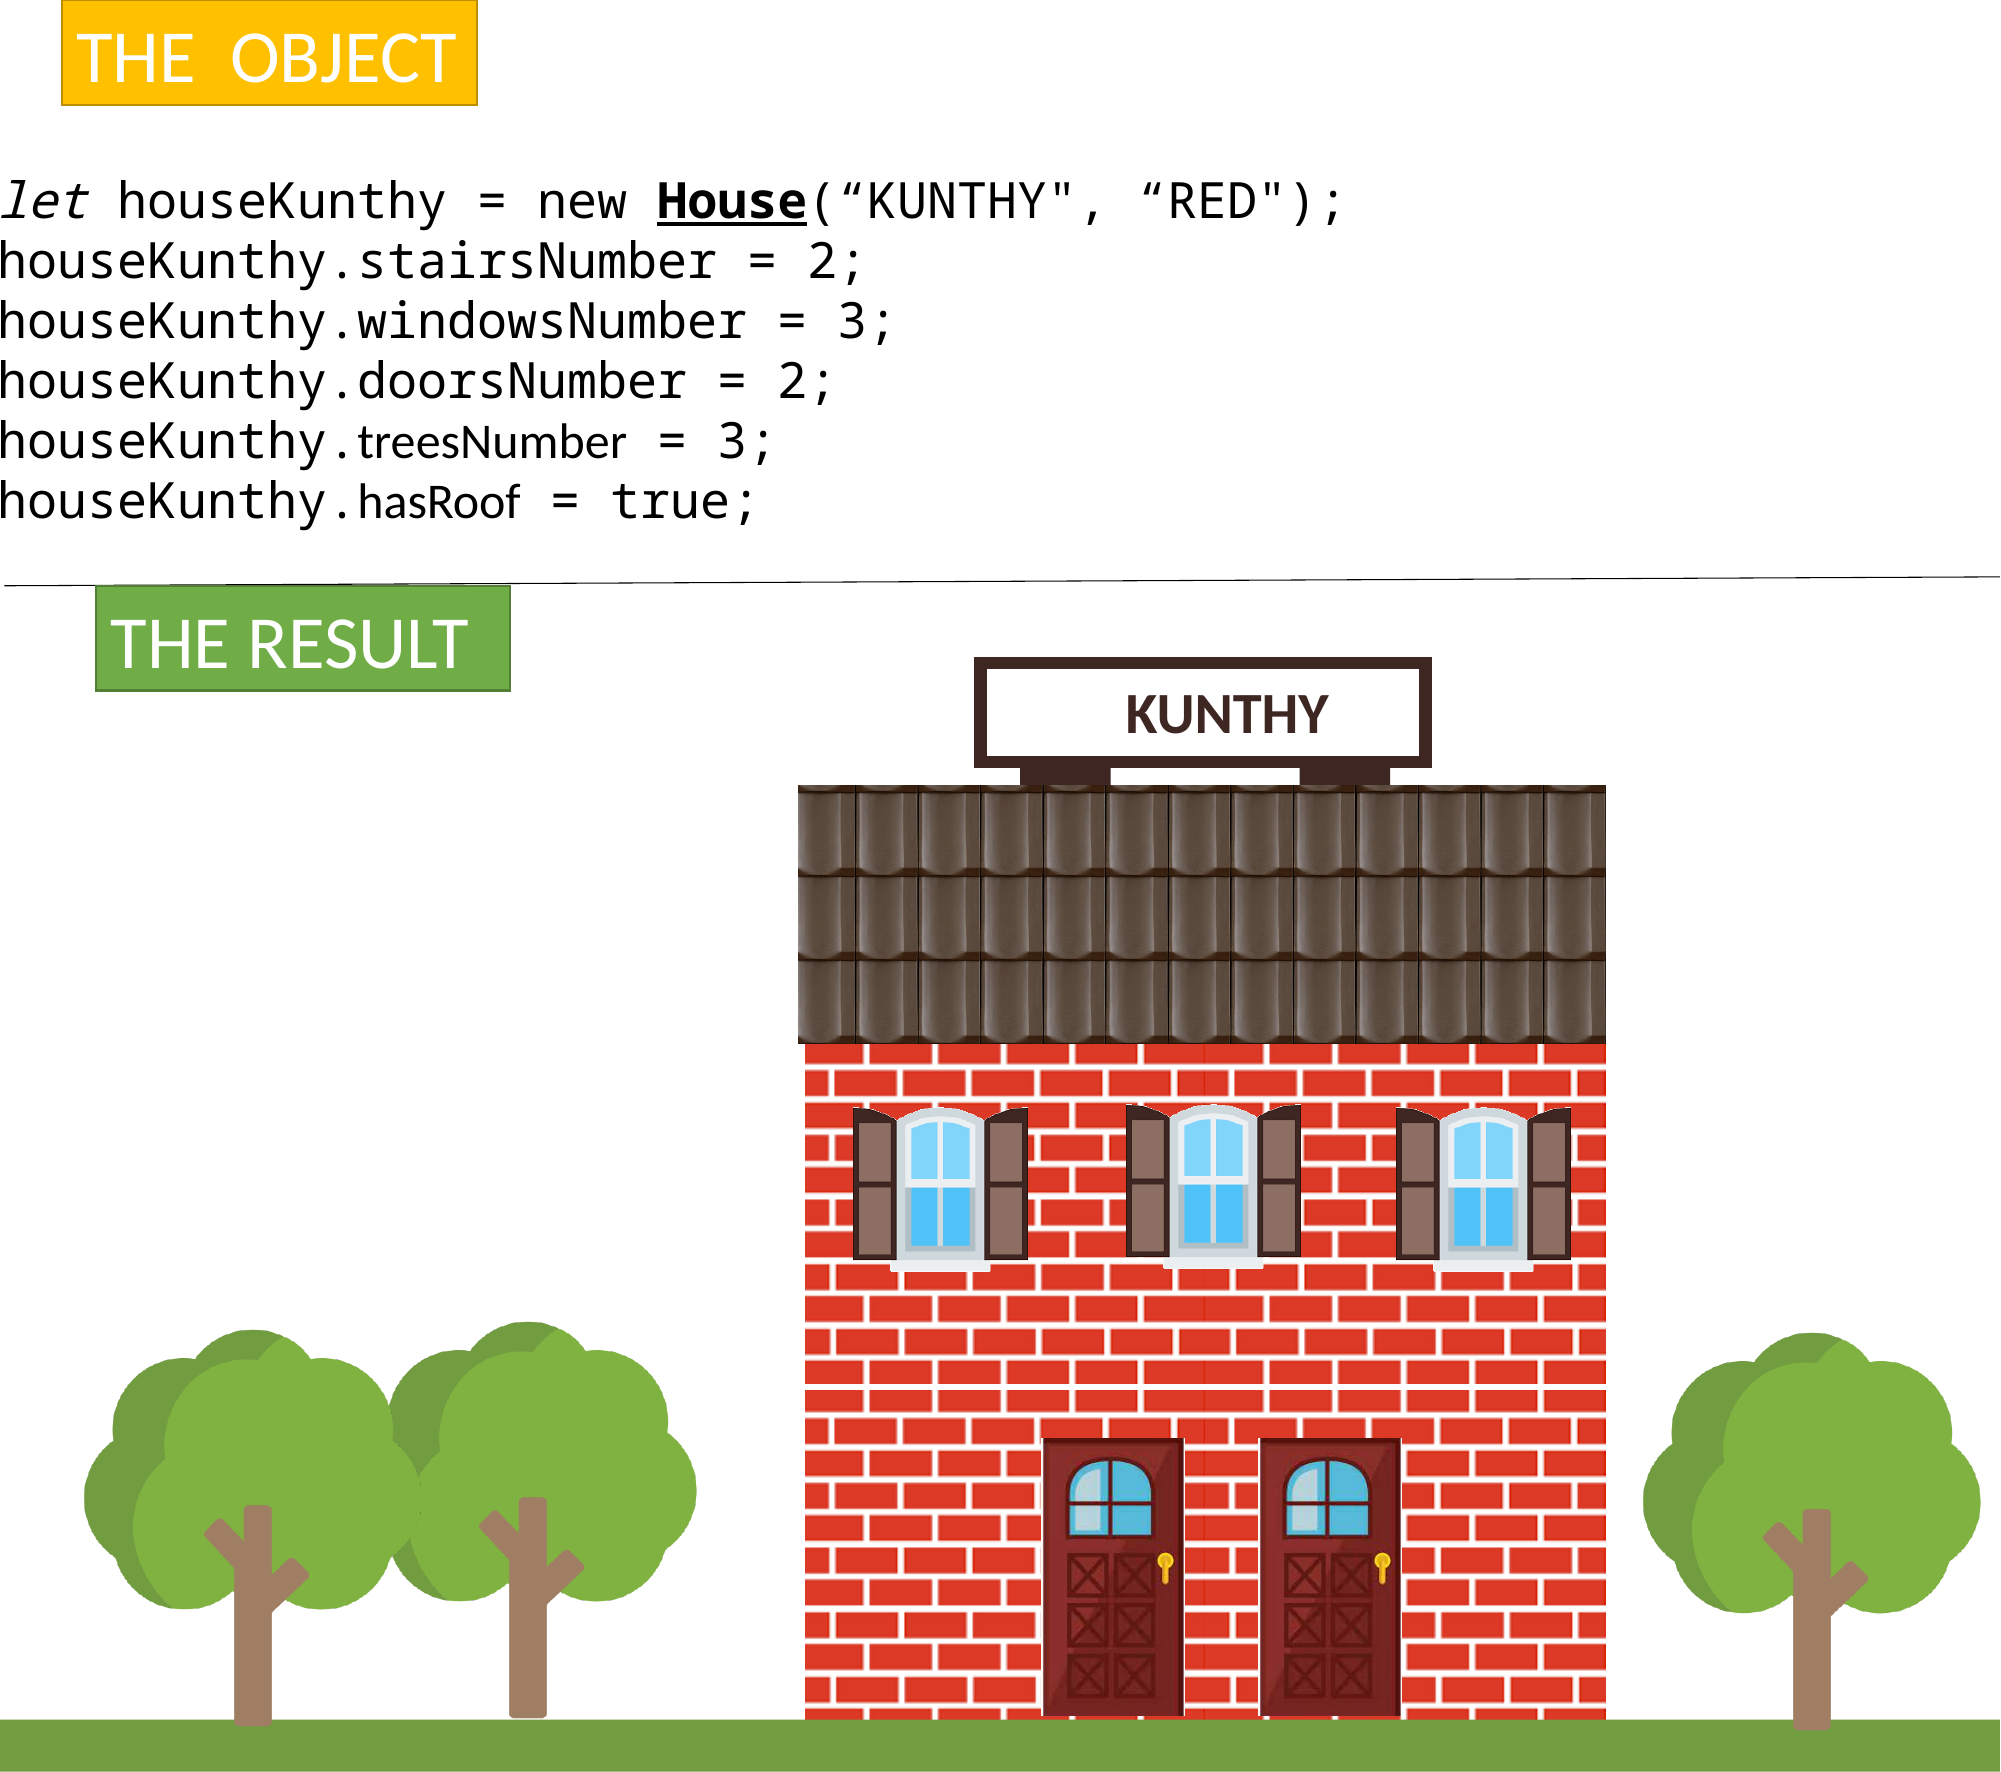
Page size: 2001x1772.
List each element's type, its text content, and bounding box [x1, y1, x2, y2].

text_box THE OBJECT [61, 0, 478, 106]
picture [1120, 1091, 1306, 1277]
picture [847, 1094, 1033, 1280]
picture [1258, 1438, 1402, 1716]
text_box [805, 1044, 1606, 1384]
picture [1611, 1330, 2000, 1732]
picture [52, 1319, 728, 1728]
text_box let houseKunthy = new House(“KUNTHY", “RED"); houseKunthy.stairsNumber = 2; houseKunthy.windowsNumber = 3; houseKunthy.doorsNumber = 2; houseKunthy.treesNumber = 3; houseKunthy.hasRoof = true; [0, 101, 1362, 717]
picture [798, 785, 1606, 1044]
text_box THE RESULT [95, 586, 511, 692]
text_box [4, 576, 2000, 586]
text_box [0, 1718, 2000, 1772]
picture [1041, 1438, 1185, 1716]
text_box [805, 1390, 1606, 1732]
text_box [980, 663, 1426, 785]
picture [1390, 1094, 1576, 1280]
